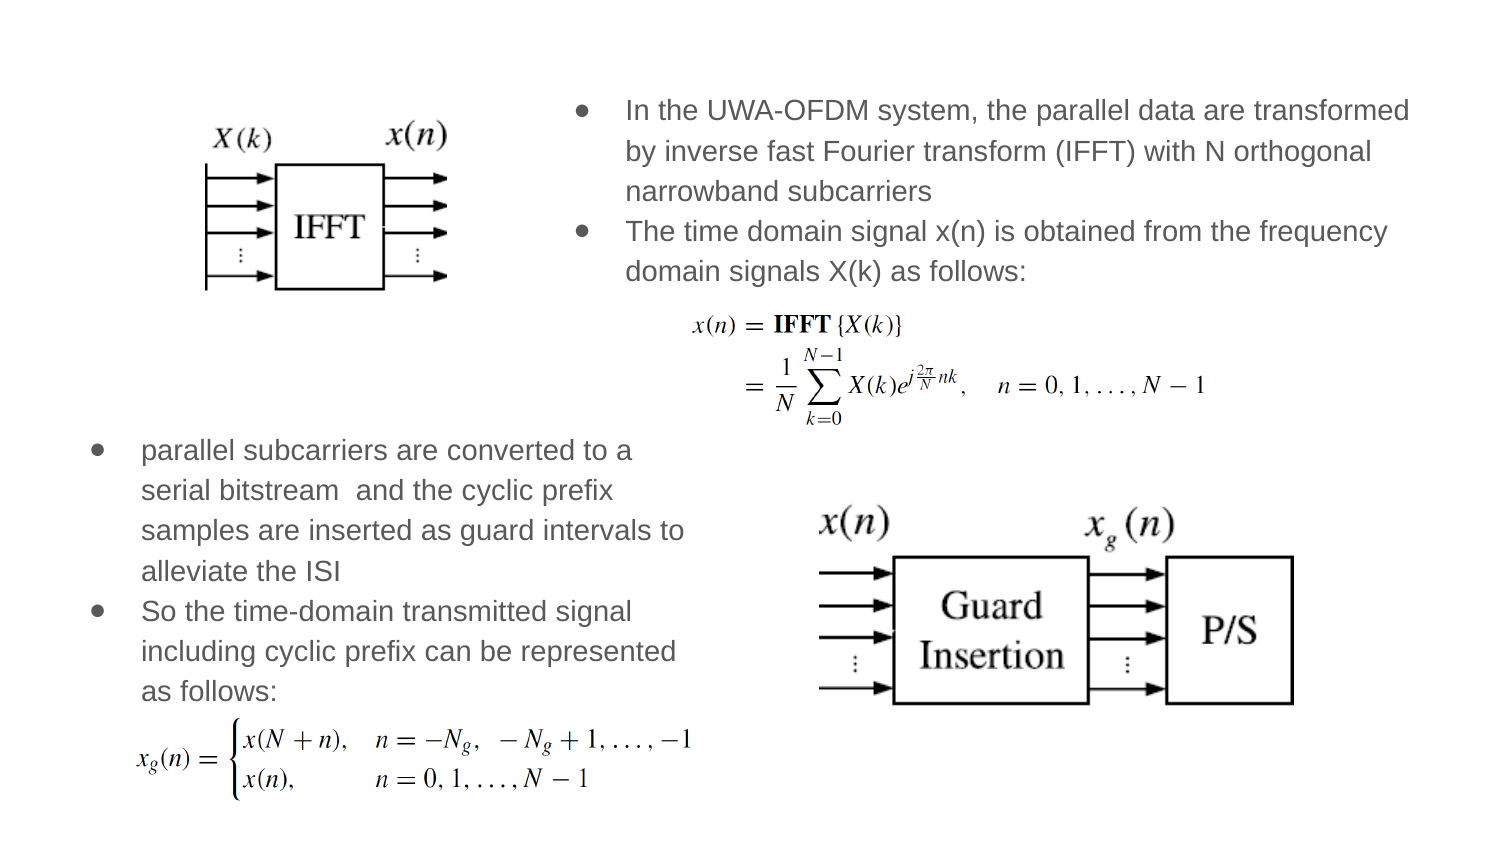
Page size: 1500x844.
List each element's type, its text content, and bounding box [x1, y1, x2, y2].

list In the UWA-OFDM system, the parallel data are transformed by inverse fast Fourier transform (IFFT) with N orthogonal narrowband subcarriers The time domain signal x(n) is obtained from the frequency domain signals X(k) as follows: [535, 71, 1437, 297]
list parallel subcarriers are converted to a serial bitstream and the cyclic prefix samples are inserted as guard intervals to alleviate the ISI So the time-domain transmitted signal including cyclic prefix can be represented as follows: [51, 411, 723, 750]
picture [667, 295, 1222, 428]
picture [819, 482, 1294, 707]
picture [205, 98, 447, 297]
picture [128, 705, 710, 803]
